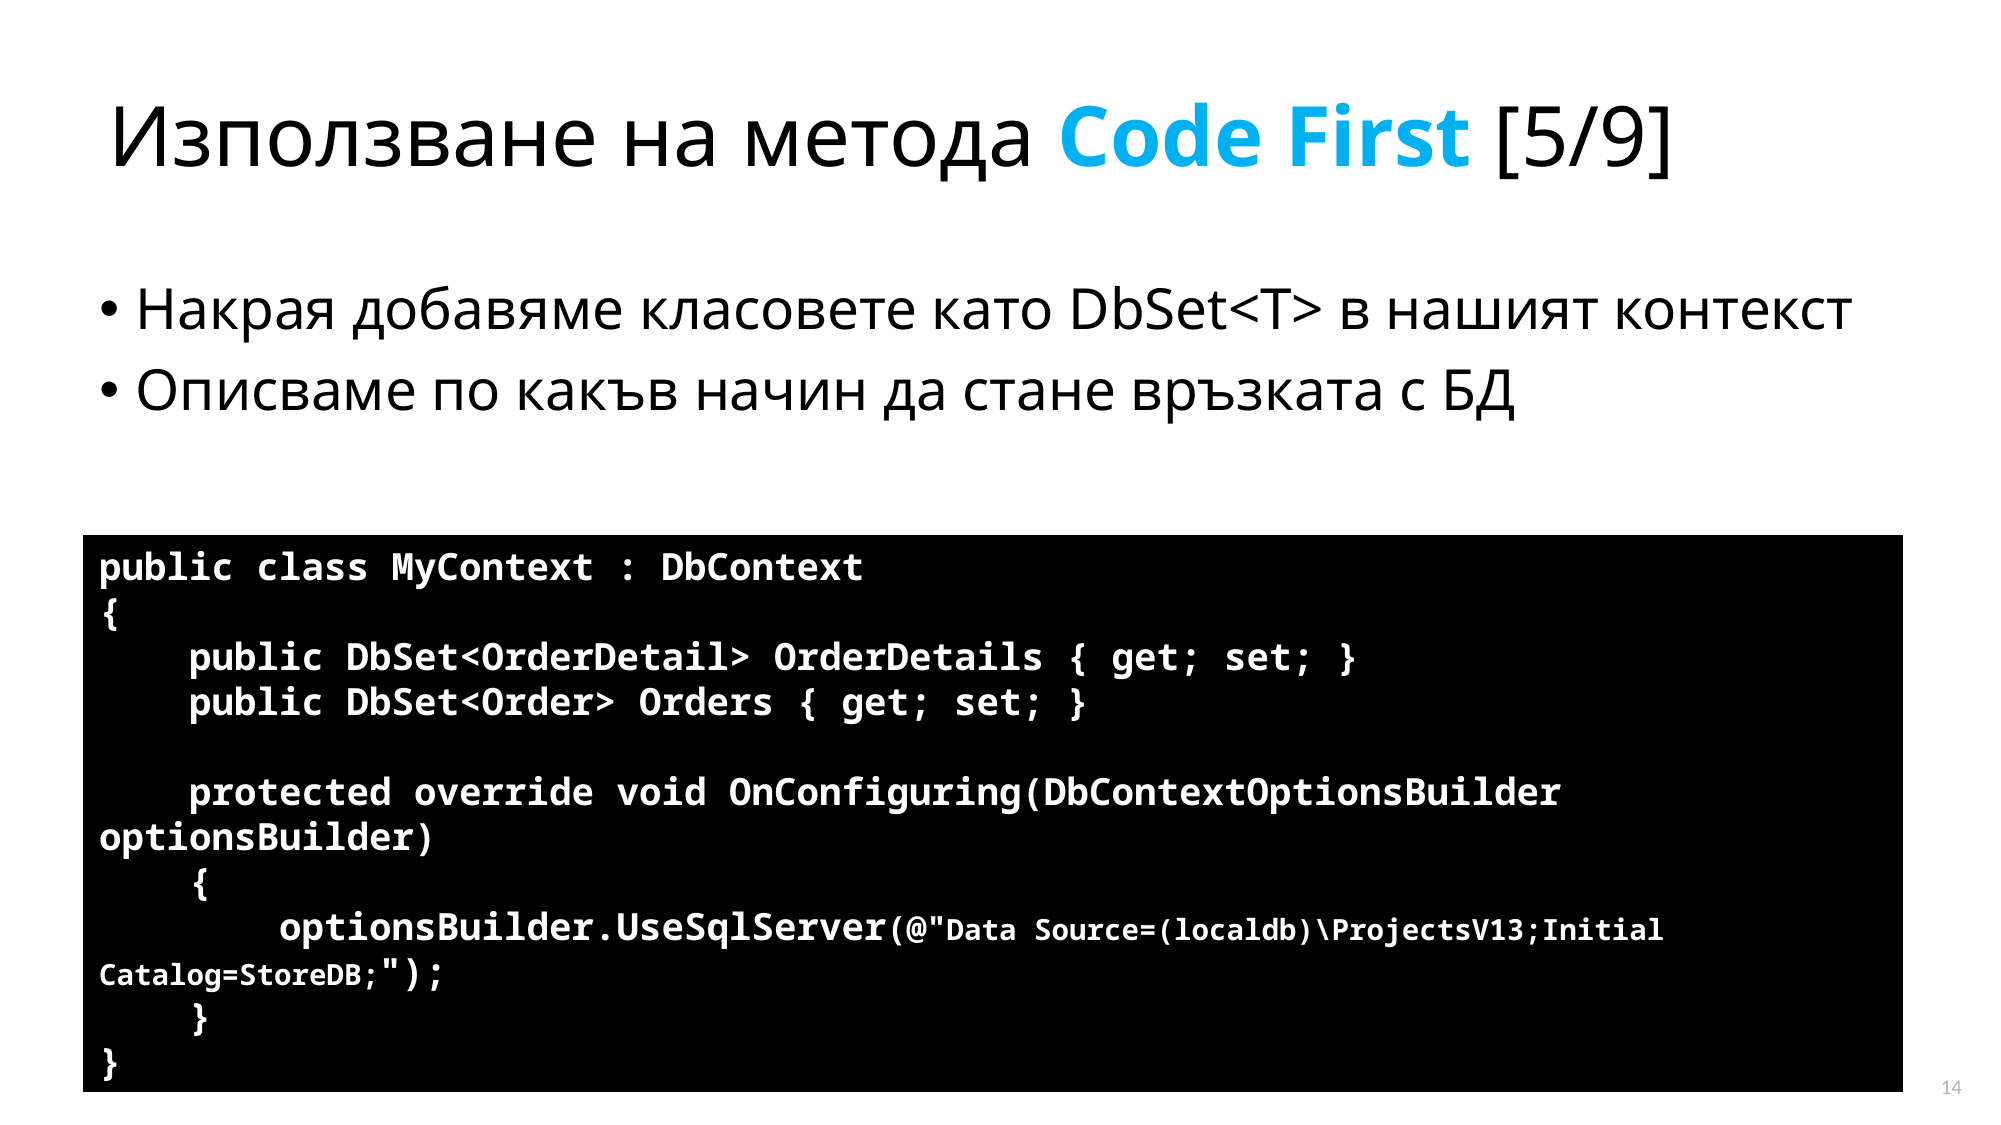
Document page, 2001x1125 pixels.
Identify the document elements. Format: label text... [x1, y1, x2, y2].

title Използване на метода Code First [5/9] [93, 33, 1912, 247]
list Накрая добавяме класовете като DbSet<T> в нашият контекст Описваме по какъв начин да стане връзката с БД [84, 273, 1874, 487]
text_box public class MyContext : DbContext { public DbSet<OrderDetail> OrderDetails { get; set; } public DbSet<Order> Orders { get; set; } protected override void OnConfiguring(DbContextOptionsBuilder optionsBuilder) { optionsBuilder.UseSqlServer(@"Data Source=(localdb)\ProjectsV13;Initial Catalog=StoreDB;"); } } [83, 535, 1903, 1092]
slide_number 14 [1897, 1070, 1968, 1103]
